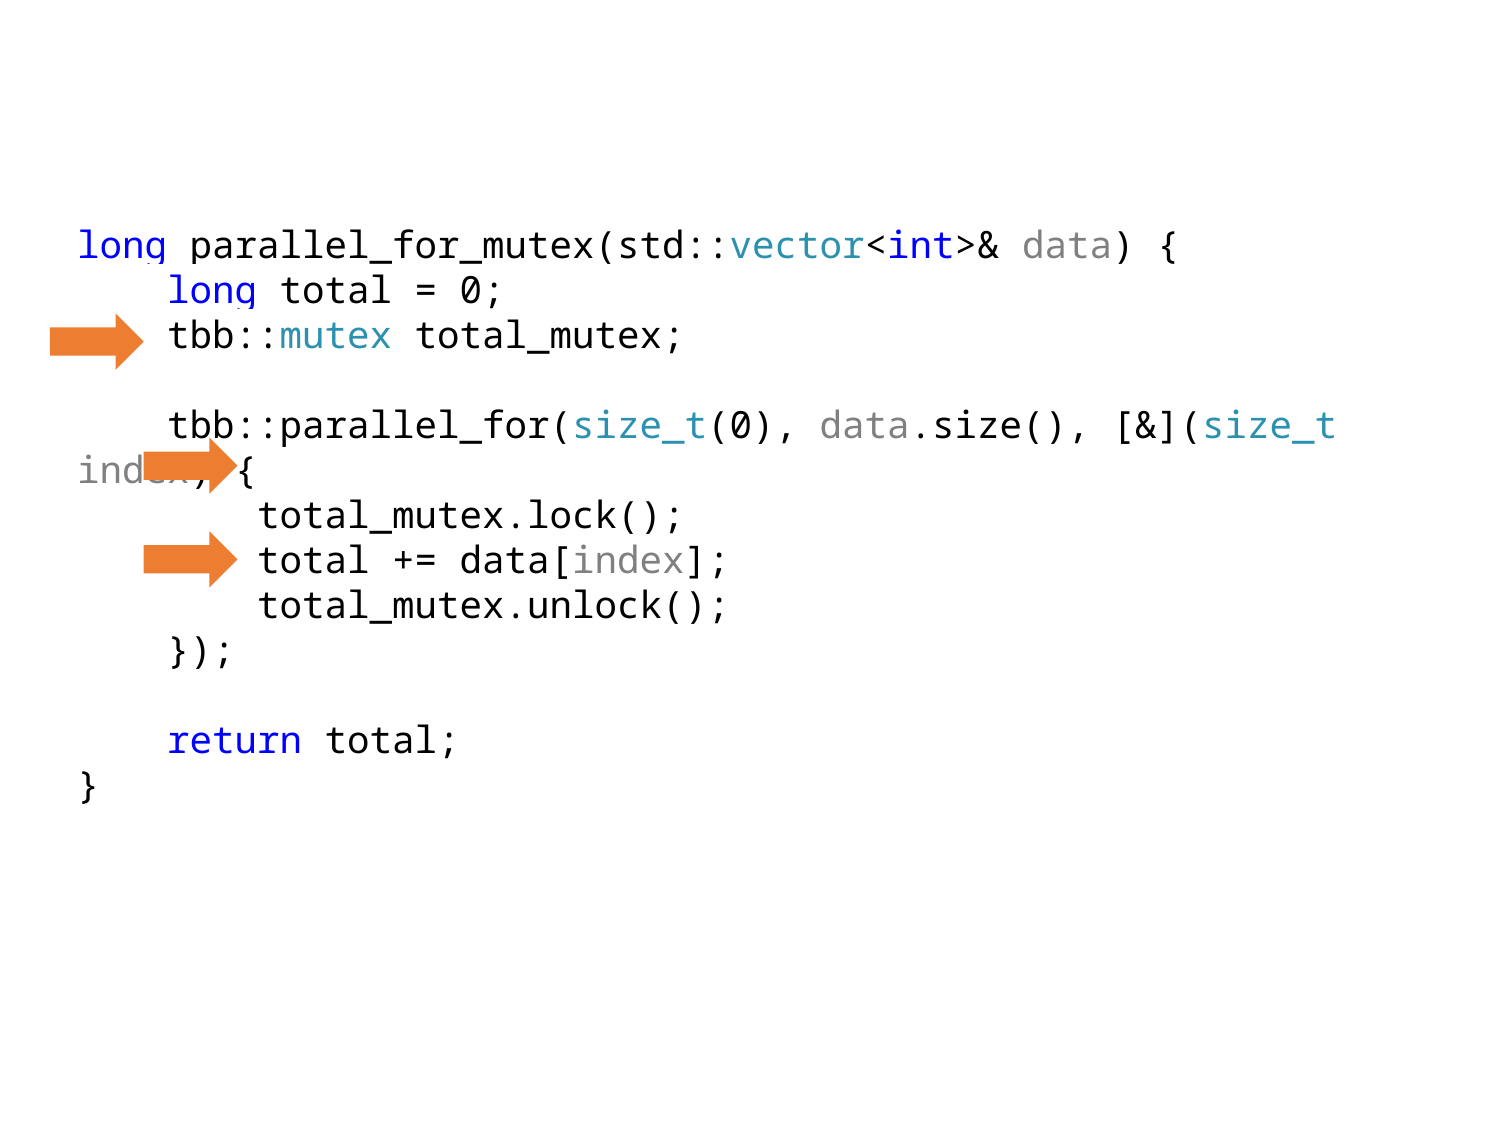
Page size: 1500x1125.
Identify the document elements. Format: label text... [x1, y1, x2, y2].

text_box [142, 528, 239, 591]
text_box long parallel_for_mutex(std::vector<int>& data) { long total = 0; tbb::mutex total_mutex; tbb::parallel_for(size_t(0), data.size(), [&](size_t index) { total_mutex.lock(); total += data[index]; total_mutex.unlock(); }); return total; } [62, 214, 1475, 814]
text_box [142, 434, 239, 497]
text_box [48, 310, 146, 373]
